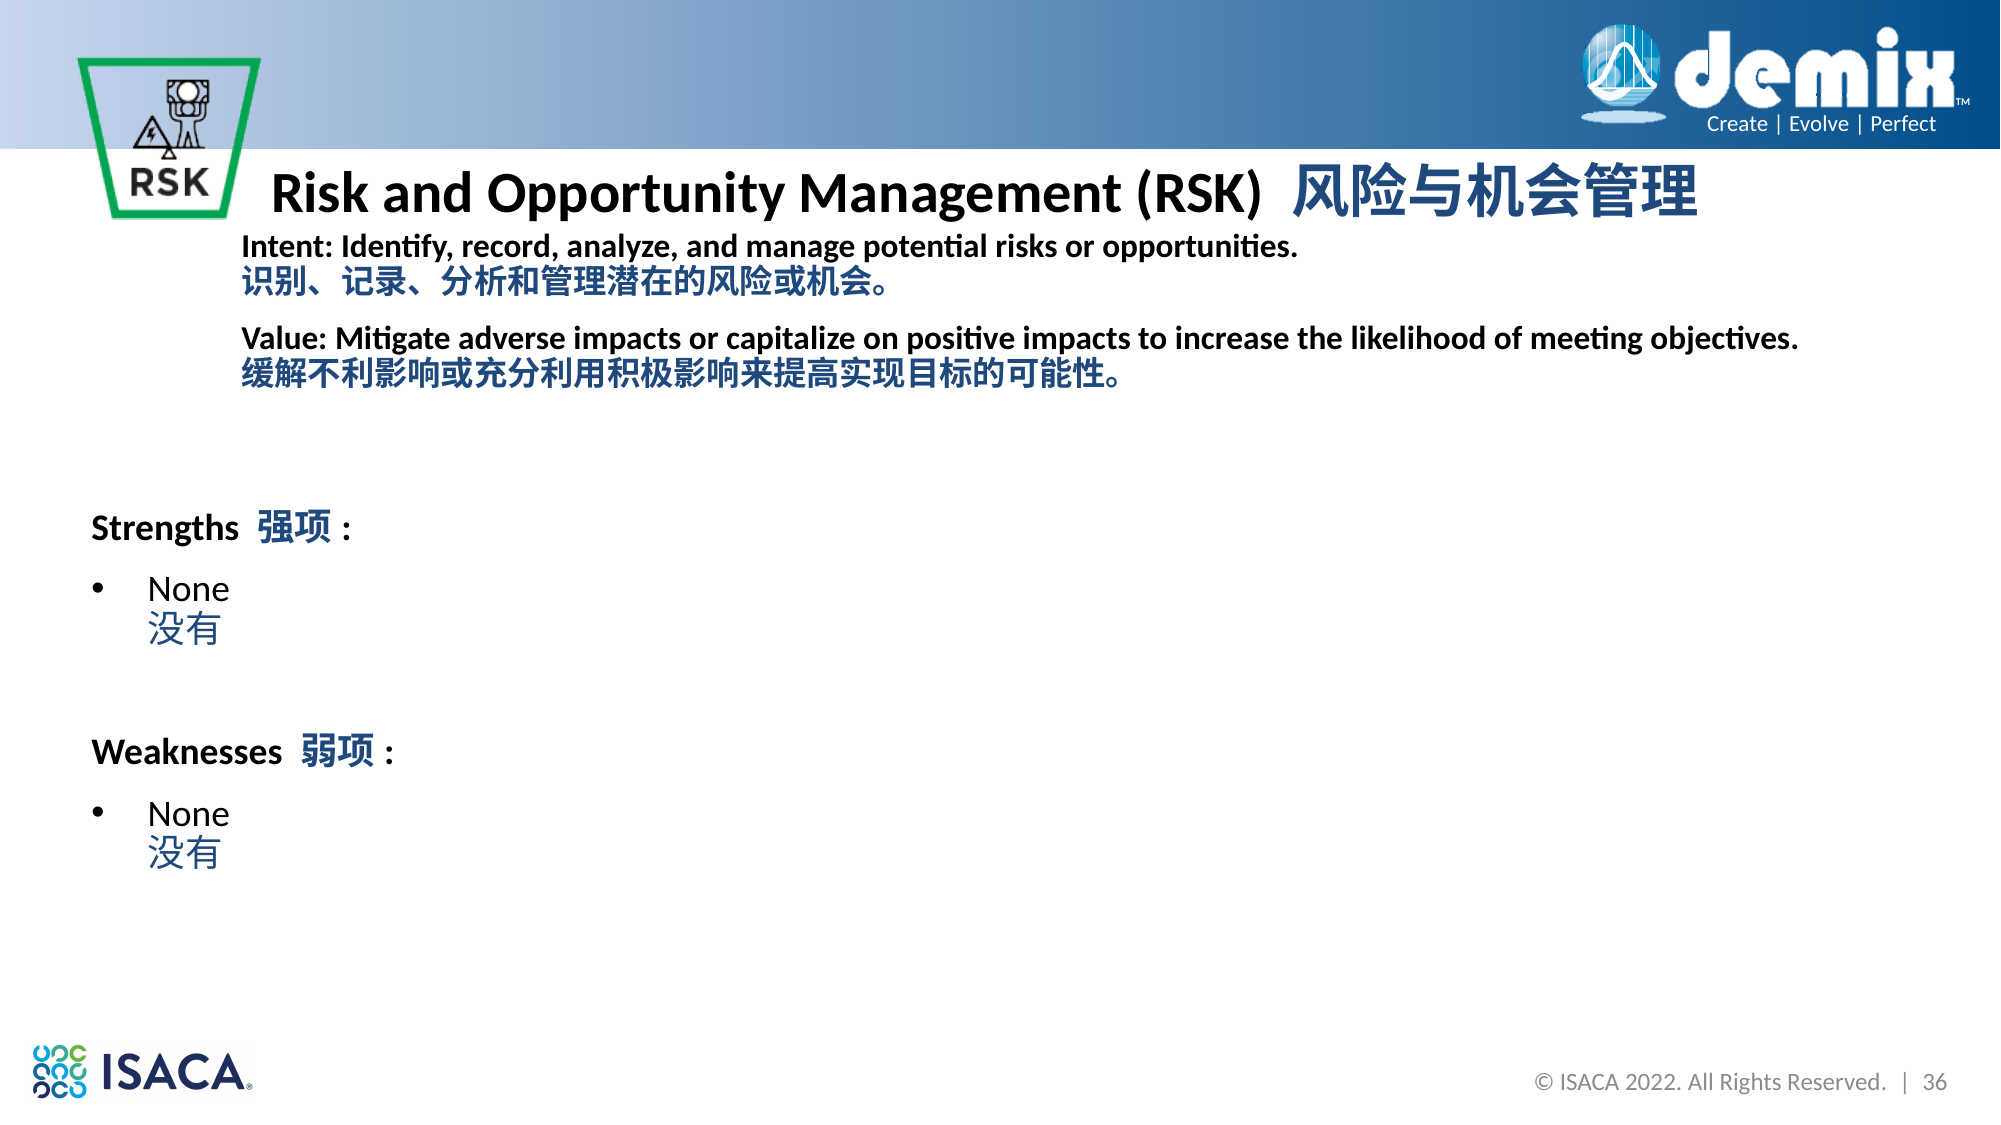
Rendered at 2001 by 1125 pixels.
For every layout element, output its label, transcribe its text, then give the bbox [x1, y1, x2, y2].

list Intent: Identify, record, analyze, and manage potential risks or opportunities. 识别、记录、分析和管理潜在的风险或机会。 Value: Mitigate adverse impacts or capitalize on positive impacts to increase the likelihood of meeting objectives. 缓解不利影响或充分利用积极影响来提高实现目标的可能性。 [76, 220, 1925, 500]
picture [29, 1043, 255, 1103]
picture [56, 56, 284, 220]
text_box Strengths 强项: None 没有 Weaknesses 弱项: None 没有 [76, 500, 1925, 1009]
title Risk and Opportunity Management (RSK) 风险与机会管理 [284, 91, 1924, 220]
picture [1549, 3, 2000, 153]
